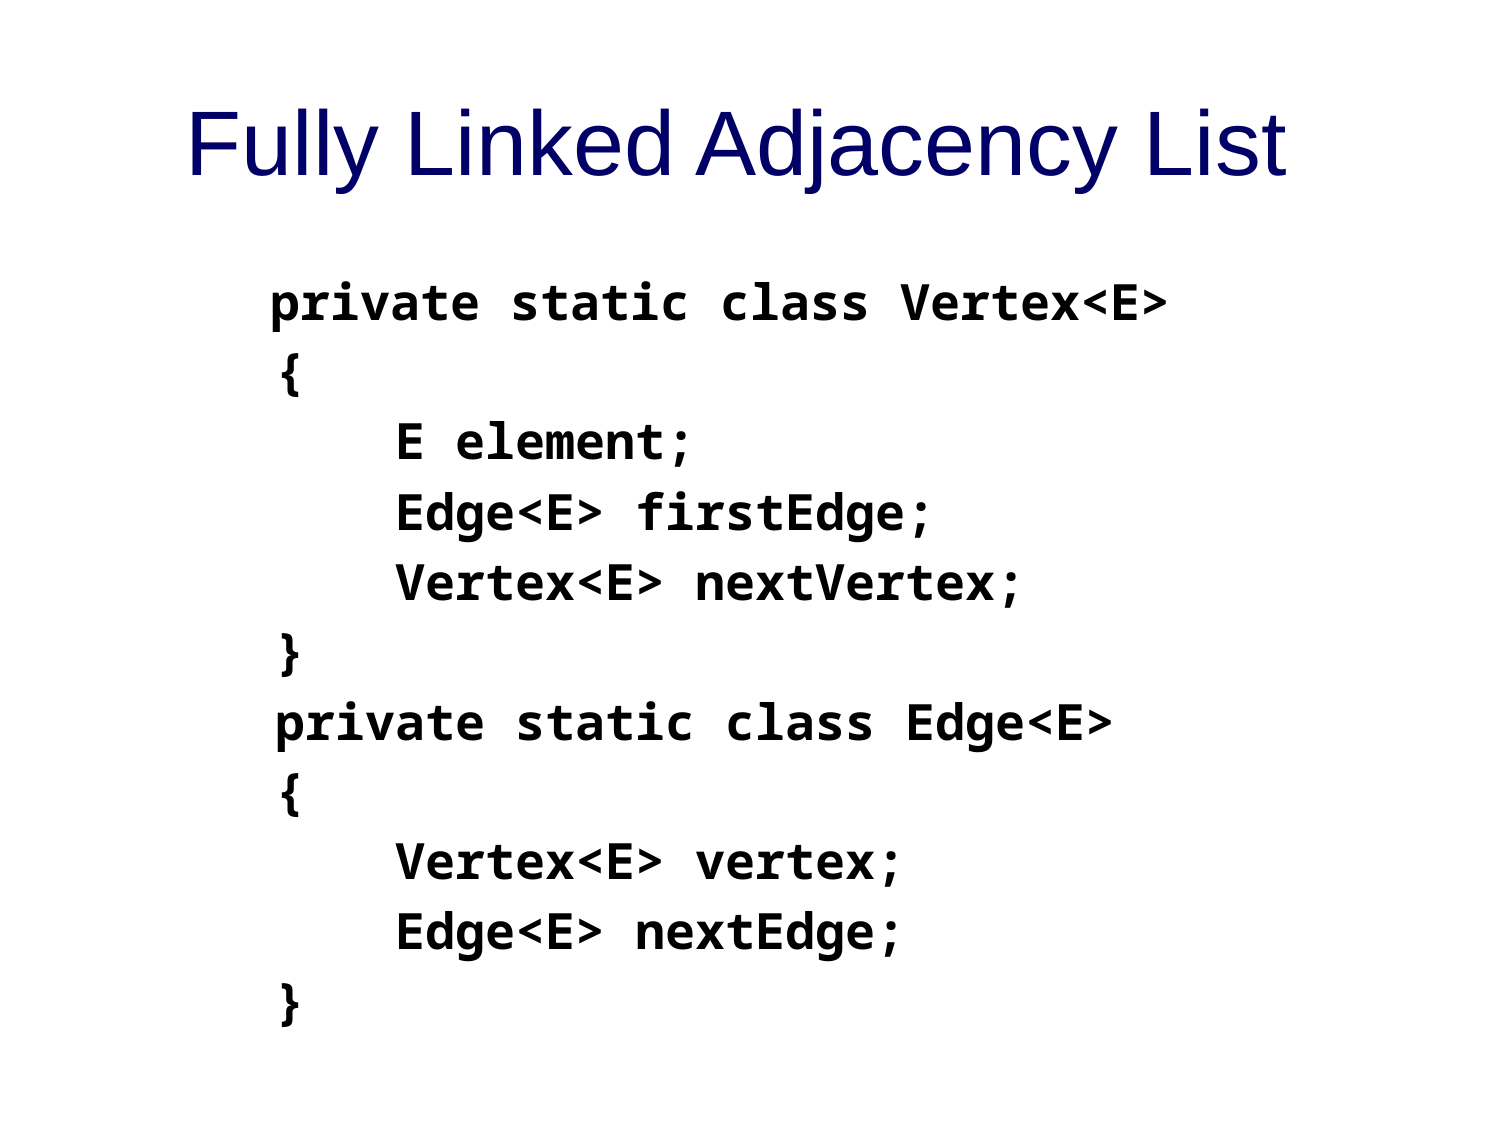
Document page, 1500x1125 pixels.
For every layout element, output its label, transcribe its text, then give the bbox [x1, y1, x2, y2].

list private static class Vertex<E> { E element; Edge<E> firstEdge; Vertex<E> nextVertex; } private static class Edge<E> { Vertex<E> vertex; Edge<E> nextEdge; } [75, 262, 1425, 1005]
title Fully Linked Adjacency List [75, 45, 1425, 233]
